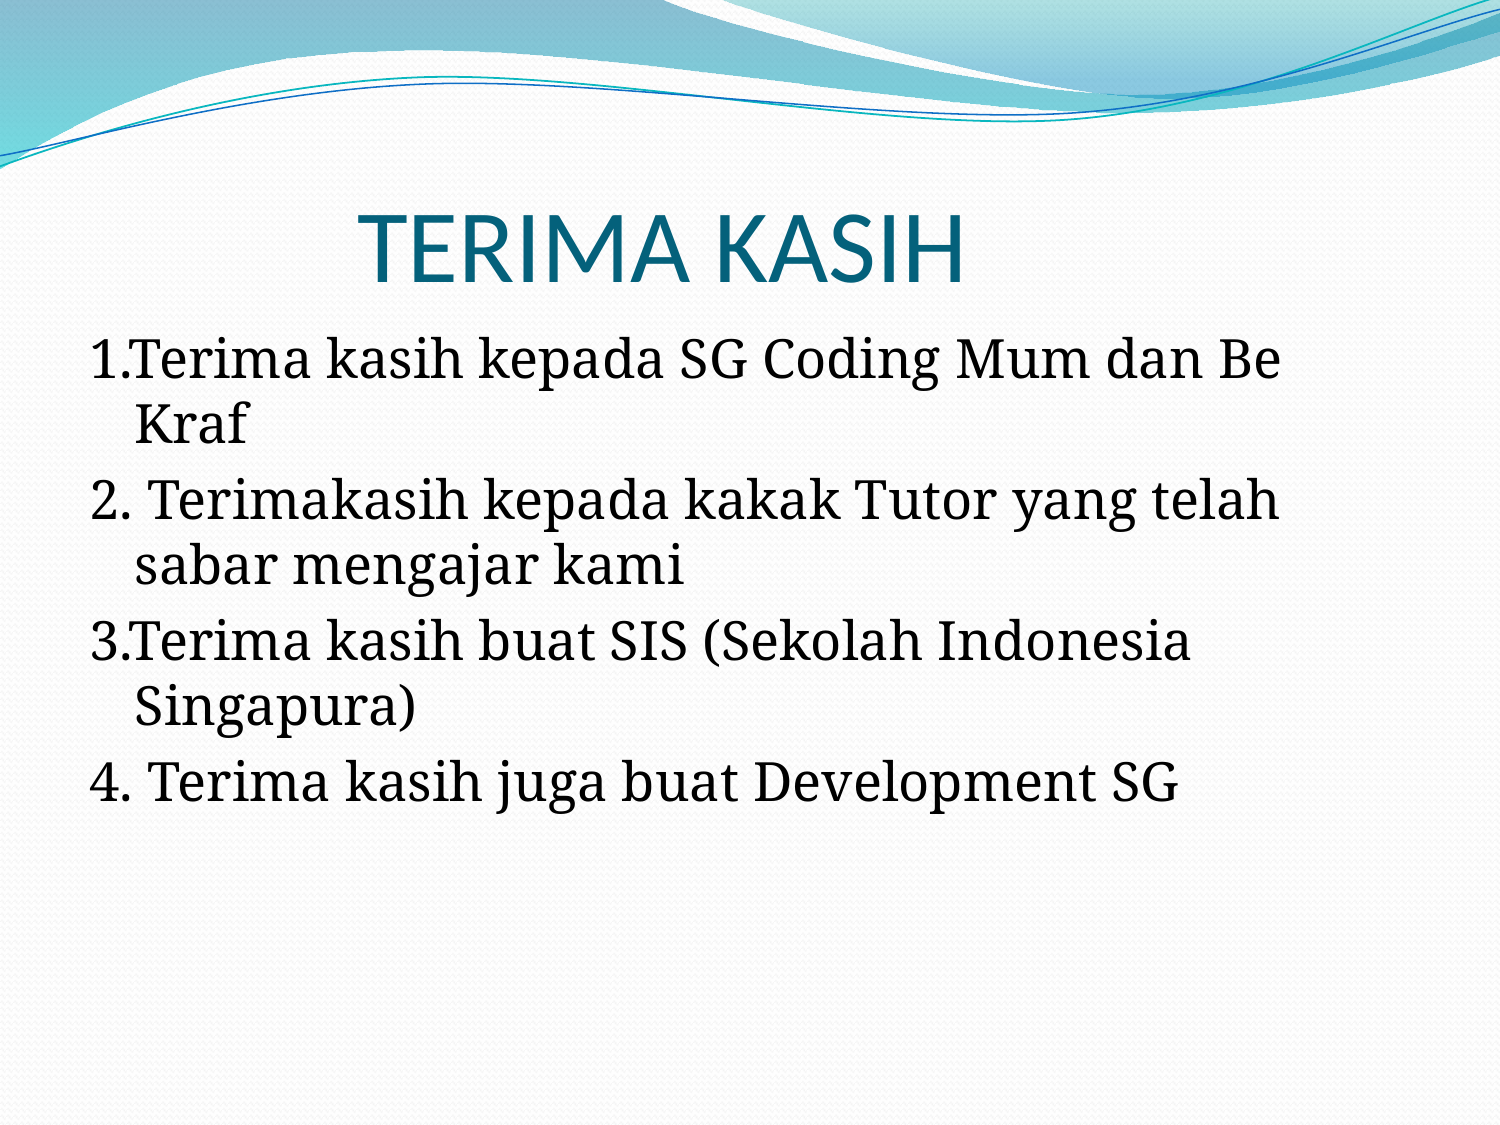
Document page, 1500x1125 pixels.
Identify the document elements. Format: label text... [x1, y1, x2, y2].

title TERIMA KASIH [75, 115, 1425, 303]
list 1.Terima kasih kepada SG Coding Mum dan Be Kraf 2. Terimakasih kepada kakak Tutor yang telah sabar mengajar kami 3.Terima kasih buat SIS (Sekolah Indonesia Singapura) 4. Terima kasih juga buat Development SG [75, 317, 1425, 1038]
